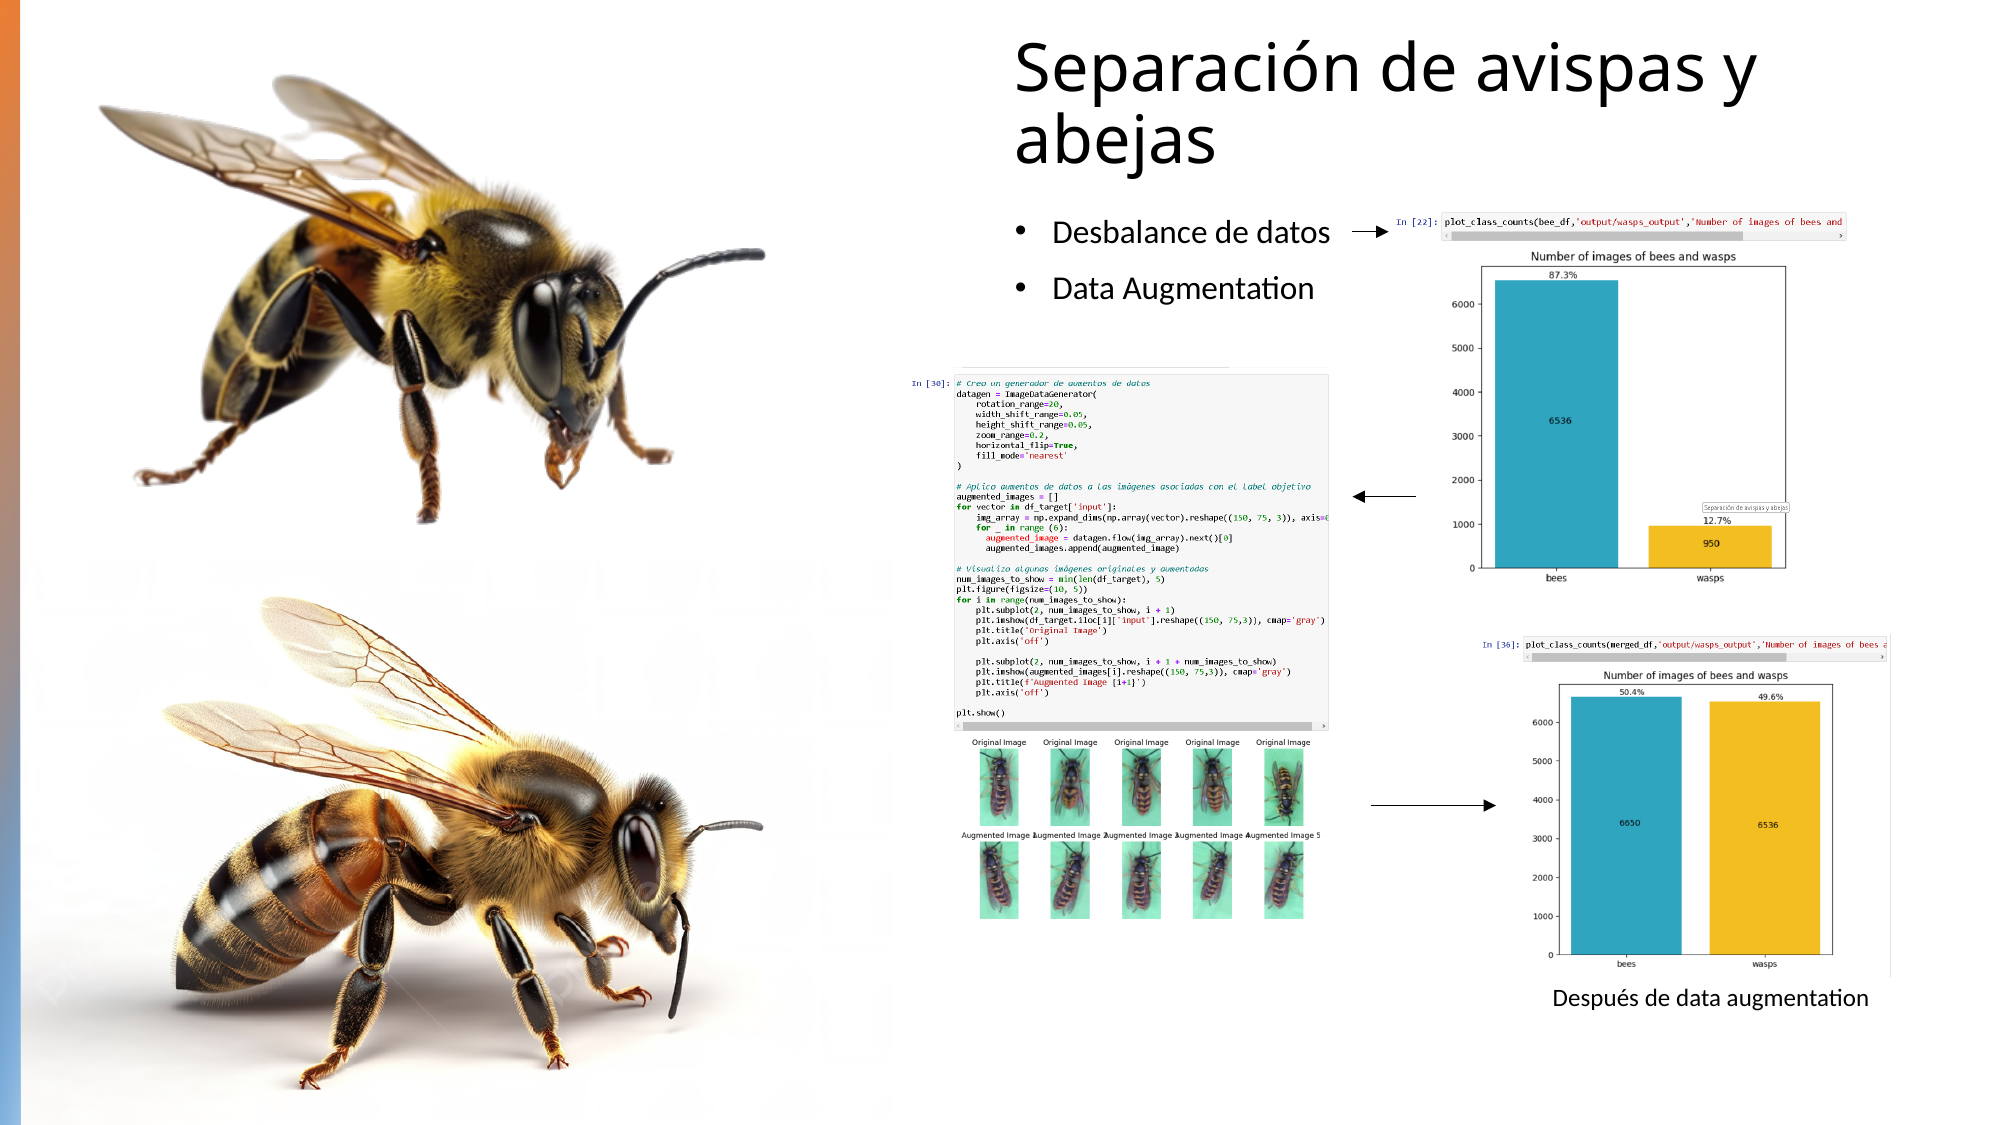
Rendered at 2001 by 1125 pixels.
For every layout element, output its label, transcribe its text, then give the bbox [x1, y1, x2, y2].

list Desbalance de datos Data Augmentation [999, 207, 1855, 1061]
picture [907, 367, 1335, 930]
picture [21, 0, 892, 1125]
title Separación de avispas y abejas [999, 0, 1855, 186]
text_box Después de data augmentation [1537, 973, 2000, 1019]
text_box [0, 0, 21, 1125]
picture [1388, 207, 1855, 601]
picture [1461, 633, 1891, 977]
